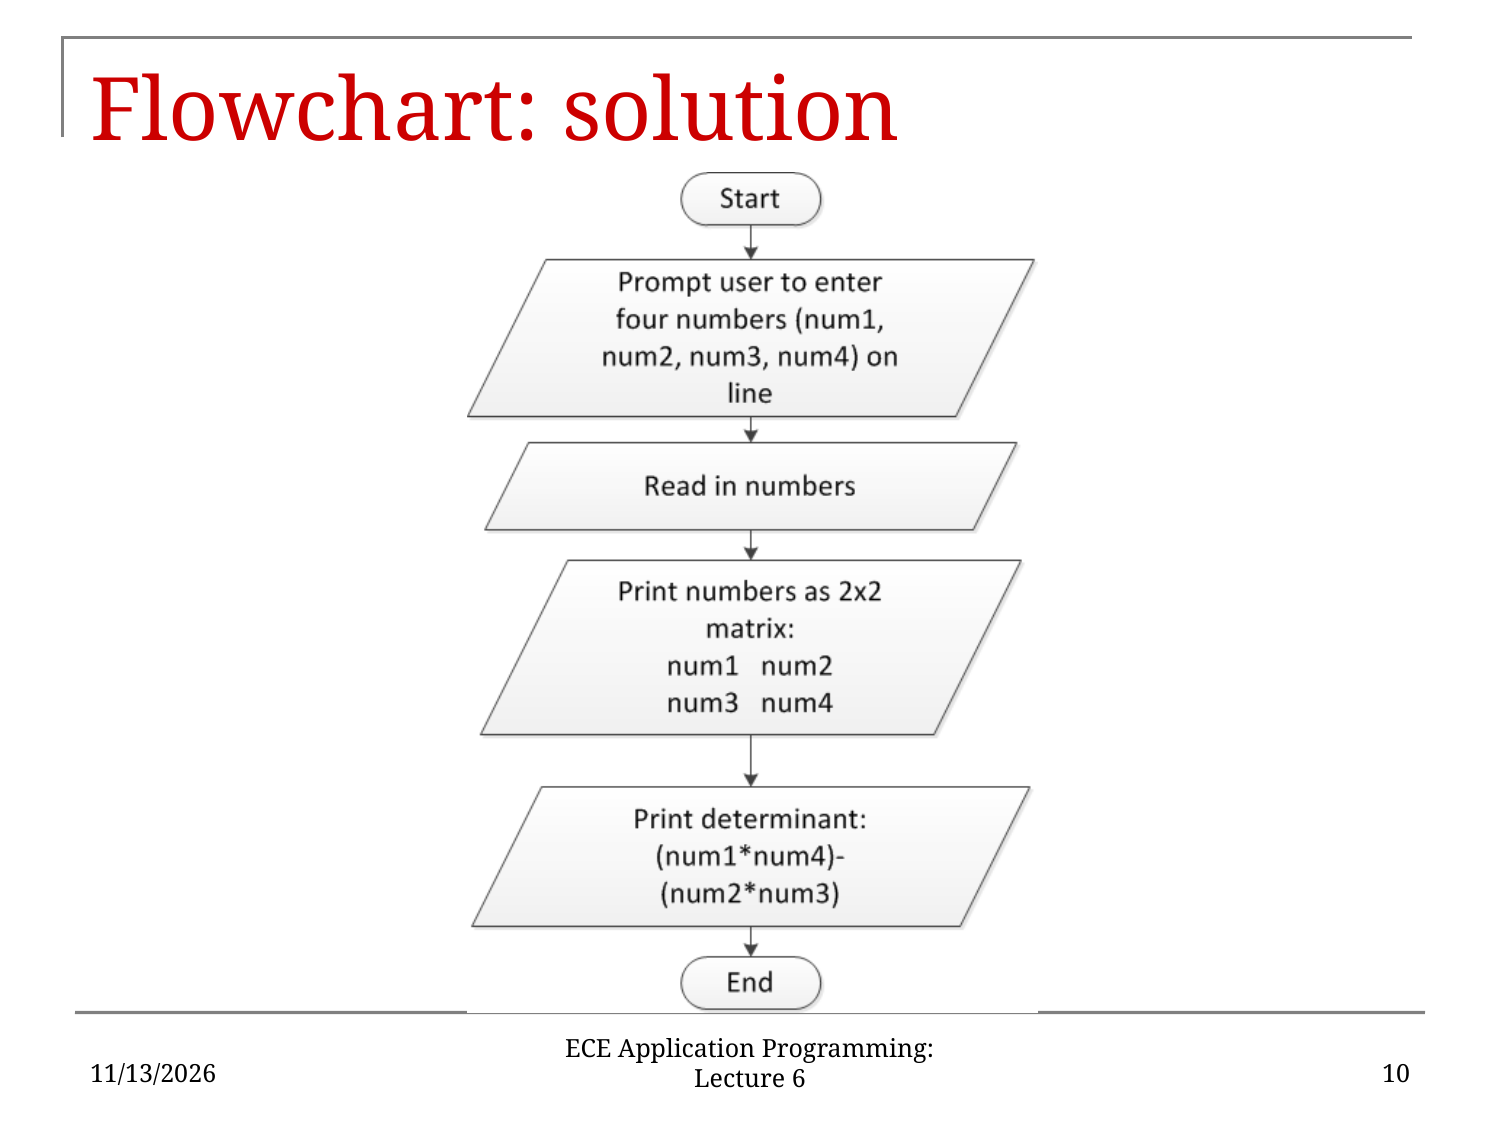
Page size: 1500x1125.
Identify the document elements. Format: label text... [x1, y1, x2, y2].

footer ECE Application Programming: Lecture 6 [512, 1024, 988, 1101]
slide_number 10 [1074, 1023, 1426, 1100]
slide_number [74, 1023, 426, 1100]
picture [467, 172, 1038, 1013]
title Flowchart: solution [75, 45, 1425, 163]
